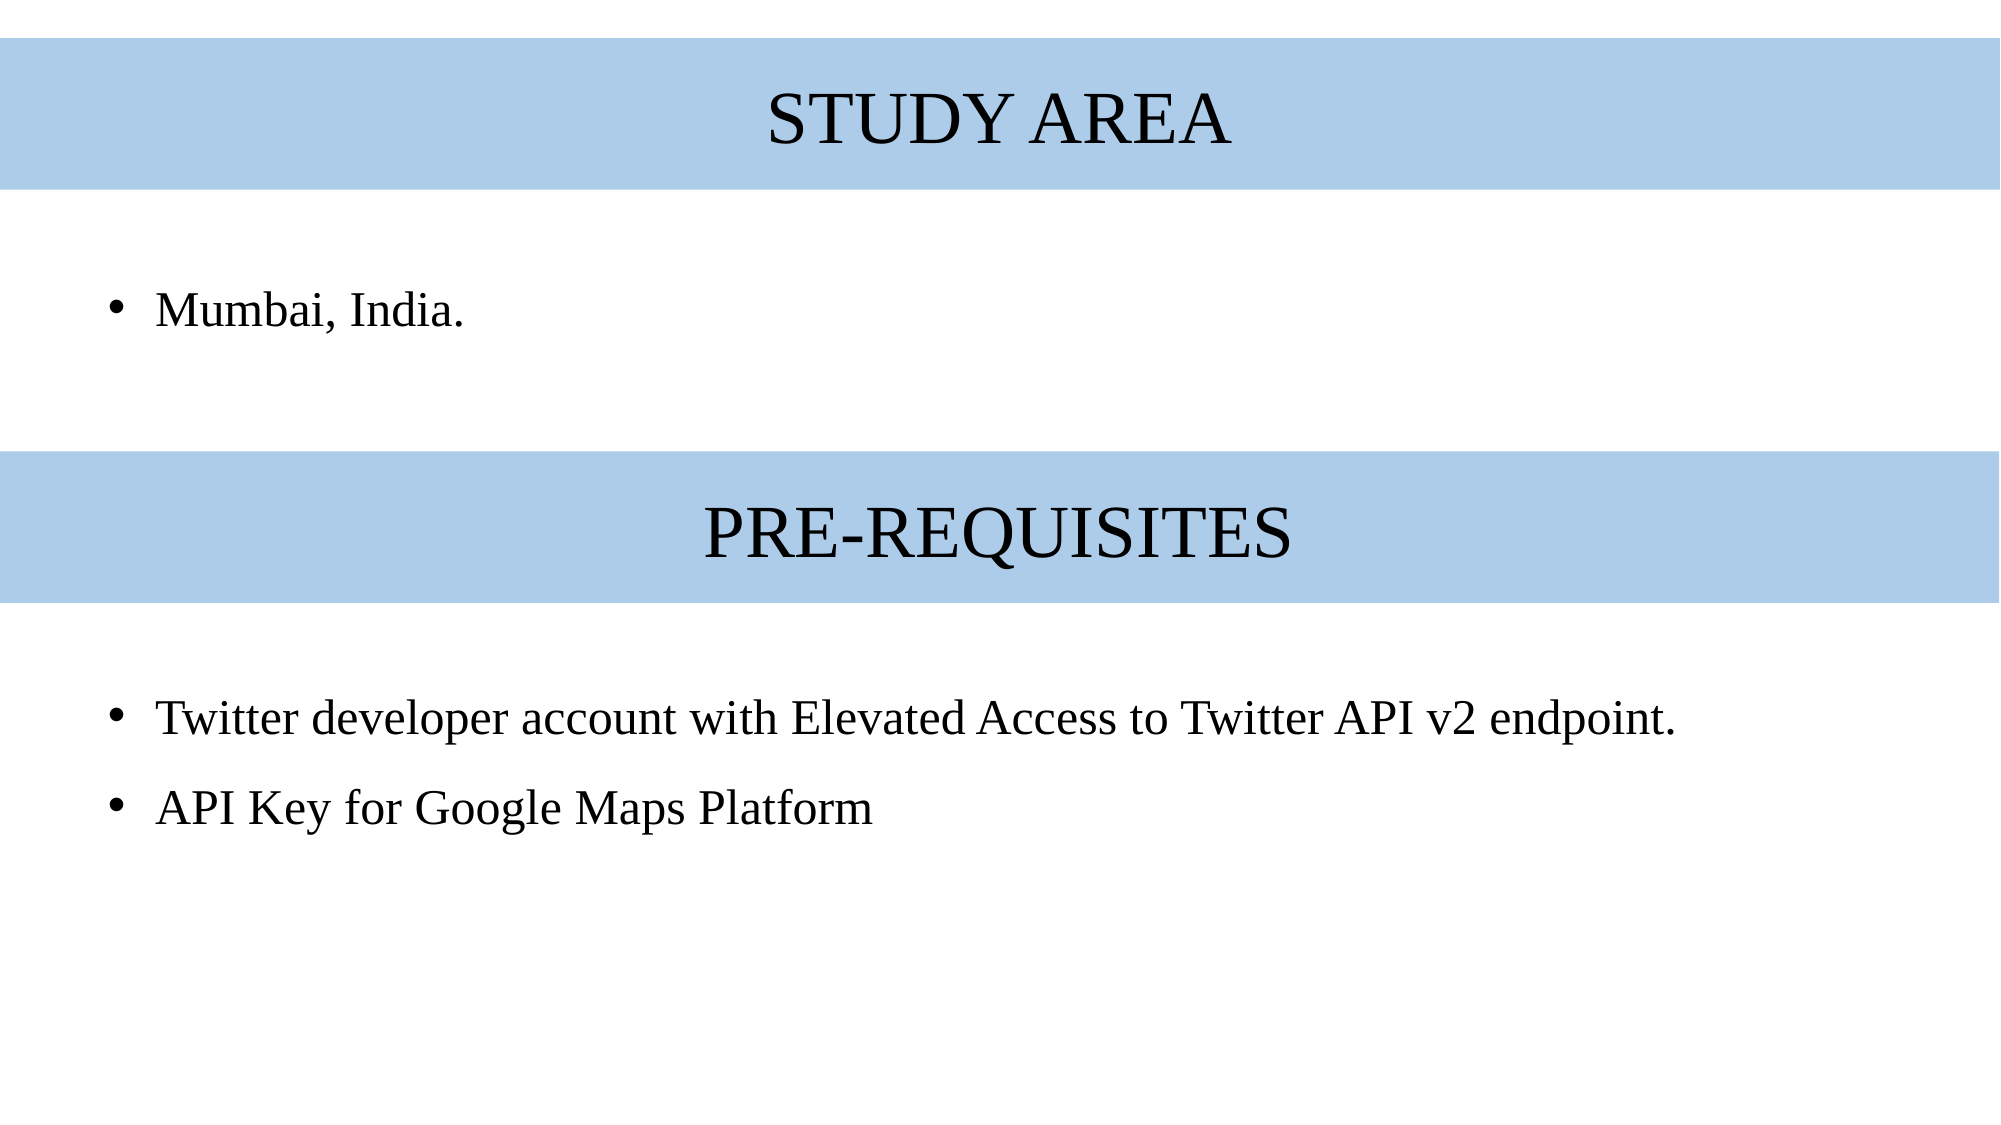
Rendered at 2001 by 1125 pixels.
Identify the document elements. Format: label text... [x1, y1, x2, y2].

text_box Twitter developer account with Elevated Access to Twitter API v2 endpoint. API Key for Google Maps Platform [93, 646, 1922, 842]
text_box STUDY AREA [0, 38, 2000, 190]
text_box Mumbai, India. [93, 239, 1922, 345]
text_box PRE-REQUISITES [0, 451, 2000, 603]
